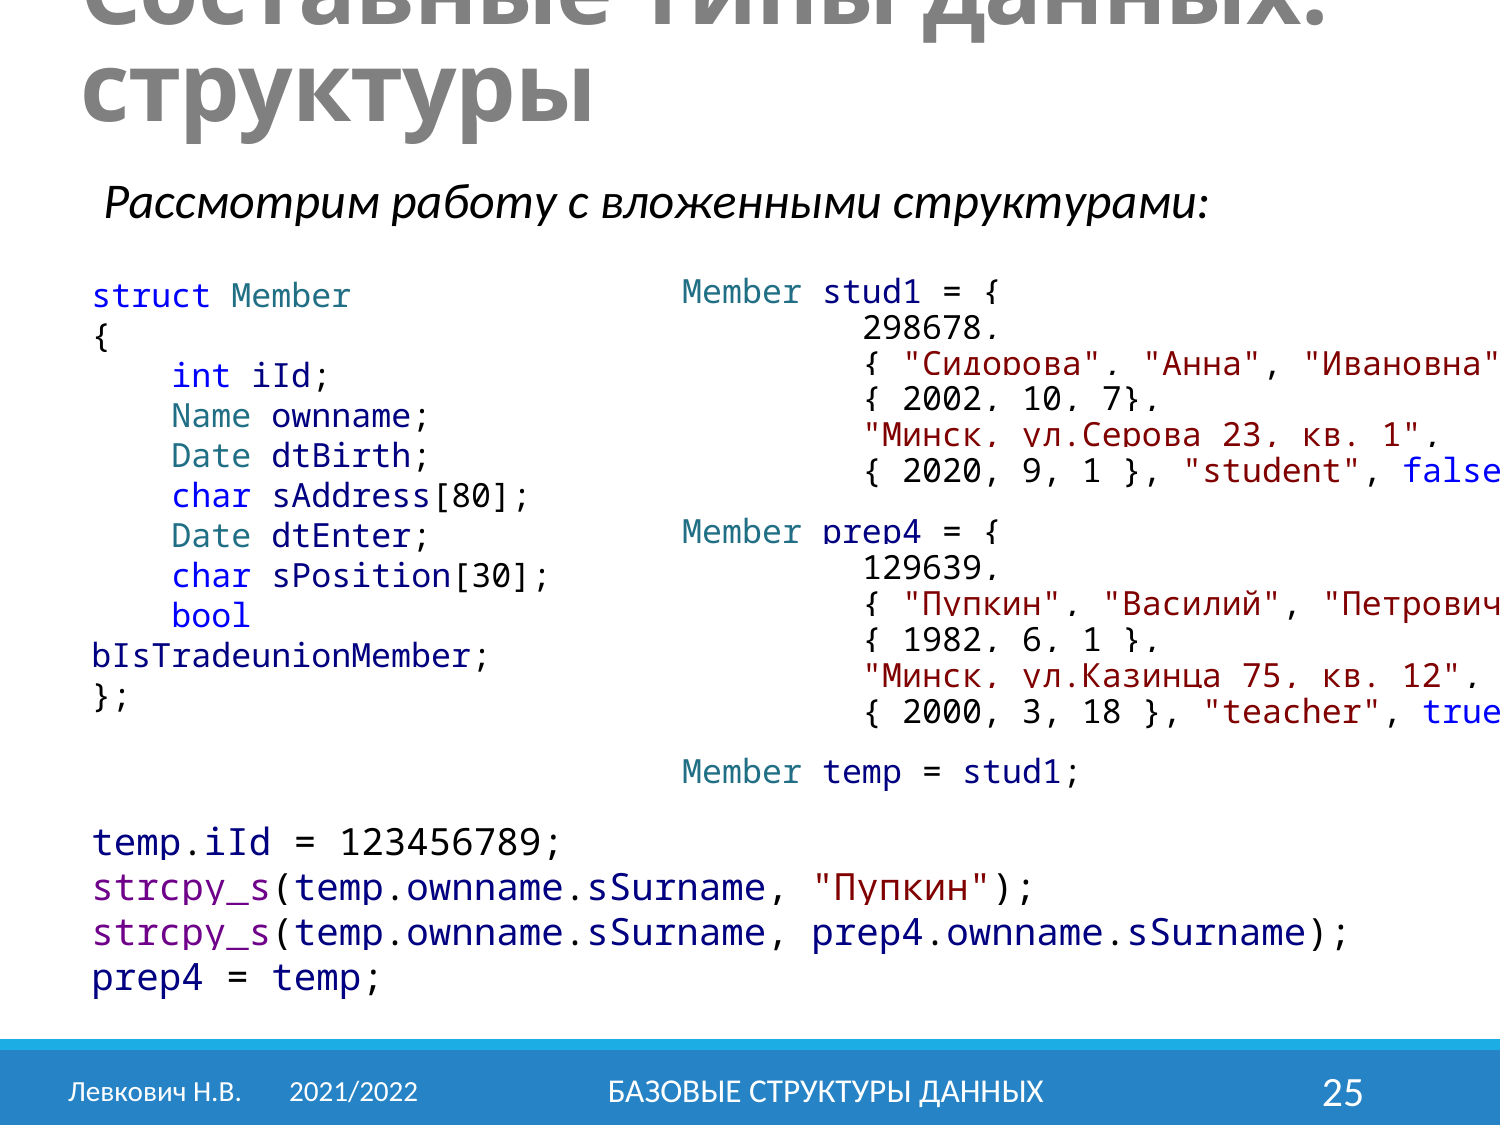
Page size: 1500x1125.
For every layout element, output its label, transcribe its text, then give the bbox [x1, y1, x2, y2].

text_box Рассмотрим работу с вложенными структурами: [88, 160, 1471, 236]
slide_number Левкович Н.В. 2021/2022 [47, 1059, 440, 1120]
slide_number 25 [1218, 1059, 1380, 1120]
text_box Составные типы данных: структуры [64, 0, 1459, 149]
text_box temp.iId = 123456789; strcpy_s(temp.ownname.sSurname, "Пупкин"); strcpy_s(temp.ownname.sSurname, prep4.ownname.sSurname); prep4 = temp; [76, 810, 1388, 1006]
footer Базовые структуры данных [453, 1059, 1199, 1120]
text_box Member stud1 = { 298678, { "Сидорова", "Анна", "Ивановна"}, { 2002, 10, 7}, "Минск, ул.Серова 23, кв. 1", { 2020, 9, 1 }, "student", false }; Member prep4 = { 129639, { "Пупкин", "Василий", "Петрович" }, { 1982, 6, 1 }, "Минск, ул.Казинца 75, кв. 12", { 2000, 3, 18 }, "teacher", true }; Member temp = stud1; [667, 267, 1500, 799]
text_box struct Member { int iId; Name ownname; Date dtBirth; char sAddress[80]; Date dtEnter; char sPosition[30]; bool bIsTradeunionMember; }; [76, 267, 667, 681]
